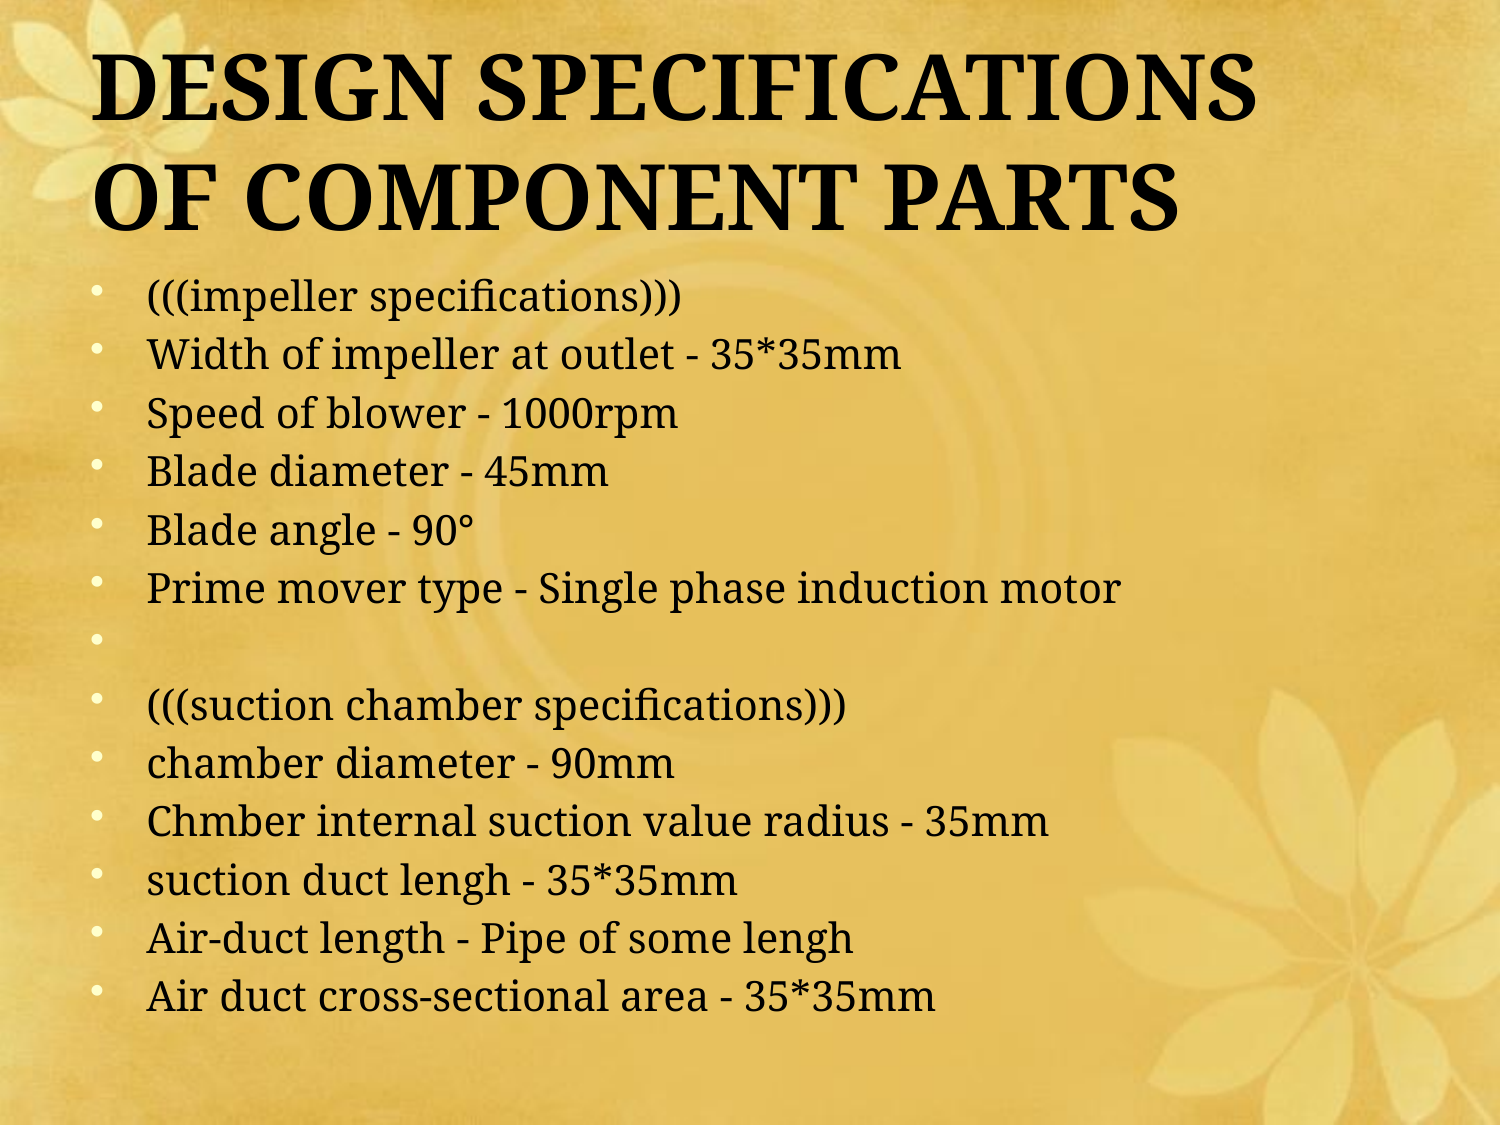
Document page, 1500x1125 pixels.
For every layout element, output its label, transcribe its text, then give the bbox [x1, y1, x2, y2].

picture [0, 0, 1500, 1125]
list (((impeller specifications))) Width of impeller at outlet - 35*35mm Speed of blower - 1000rpm Blade diameter - 45mm Blade angle - 90° Prime mover type - Single phase induction motor (((suction chamber specifications))) chamber diameter - 90mm Chmber internal suction value radius - 35mm suction duct lengh - 35*35mm Air-duct length - Pipe of some lengh Air duct cross-sectional area - 35*35mm [74, 262, 1426, 1006]
title DESIGN SPECIFICATIONS OF COMPONENT PARTS [74, 44, 1426, 233]
